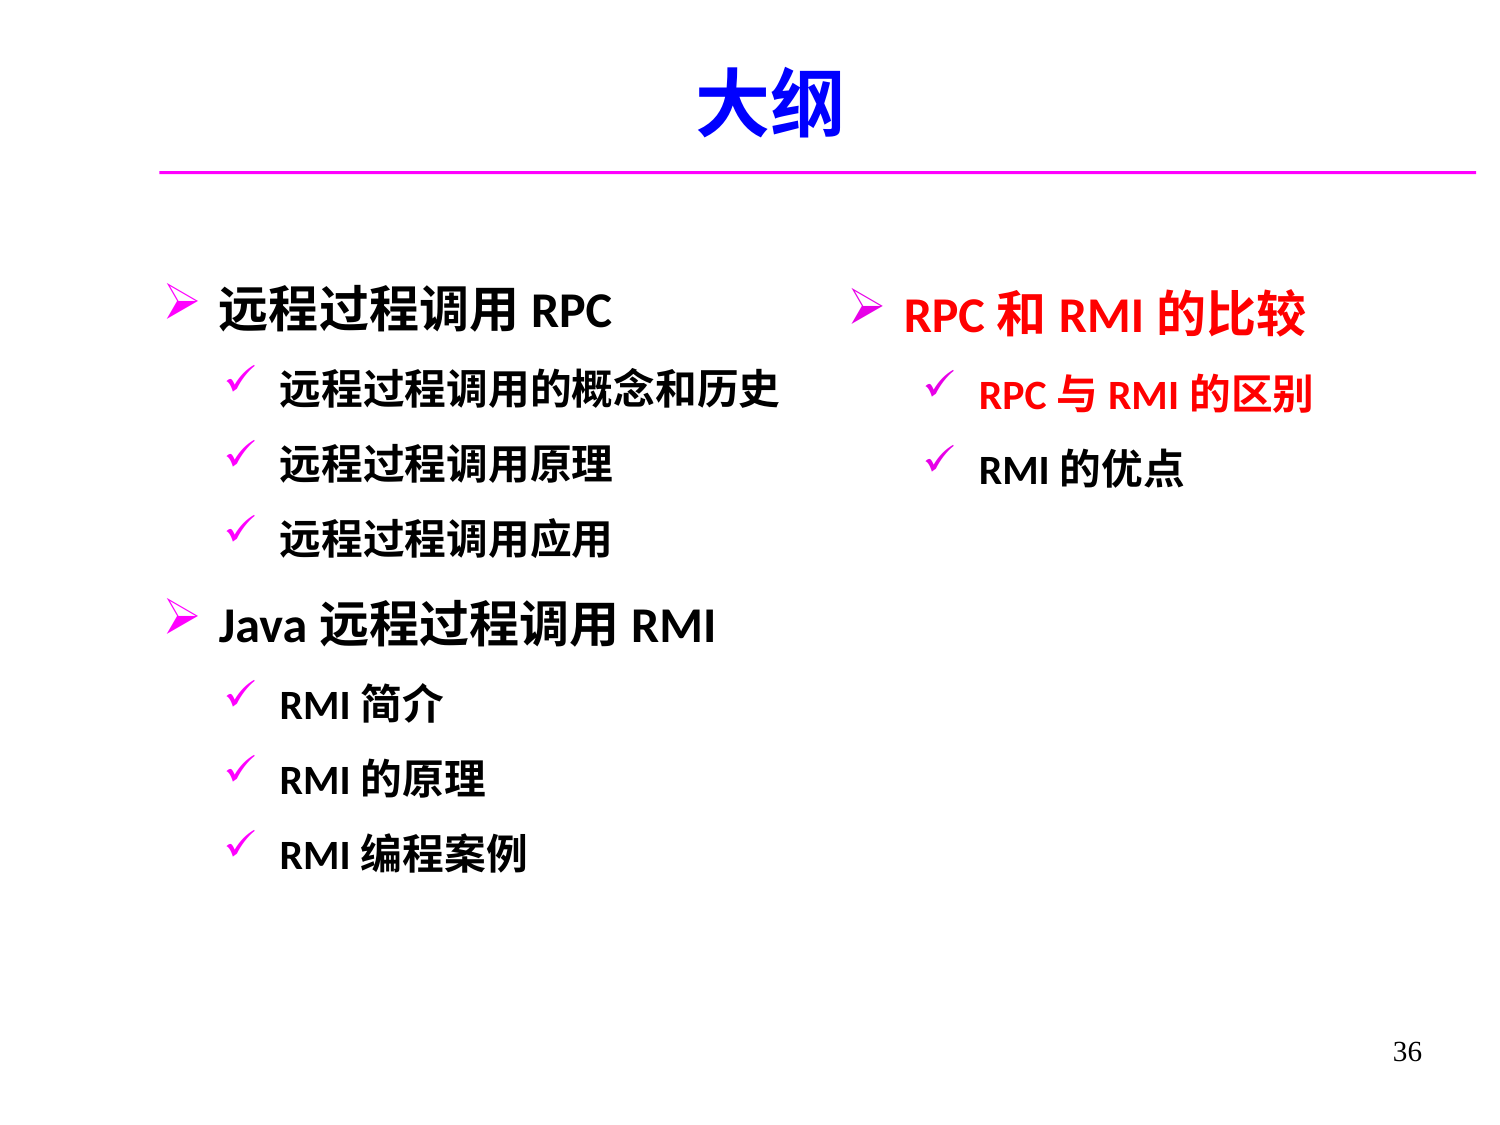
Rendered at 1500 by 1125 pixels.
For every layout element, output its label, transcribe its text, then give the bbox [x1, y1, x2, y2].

title 大纲 [70, 12, 1471, 154]
slide_number 36 [1125, 1012, 1438, 1088]
list 远程过程调用RPC 远程过程调用的概念和历史 远程过程调用原理 远程过程调用应用 Java远程过程调用RMI RMI简介 RMI的原理 RMI编程案例 [147, 239, 809, 886]
text_box RPC和RMI的比较 RPC与RMI的区别 RMI的优点 [832, 245, 1500, 501]
